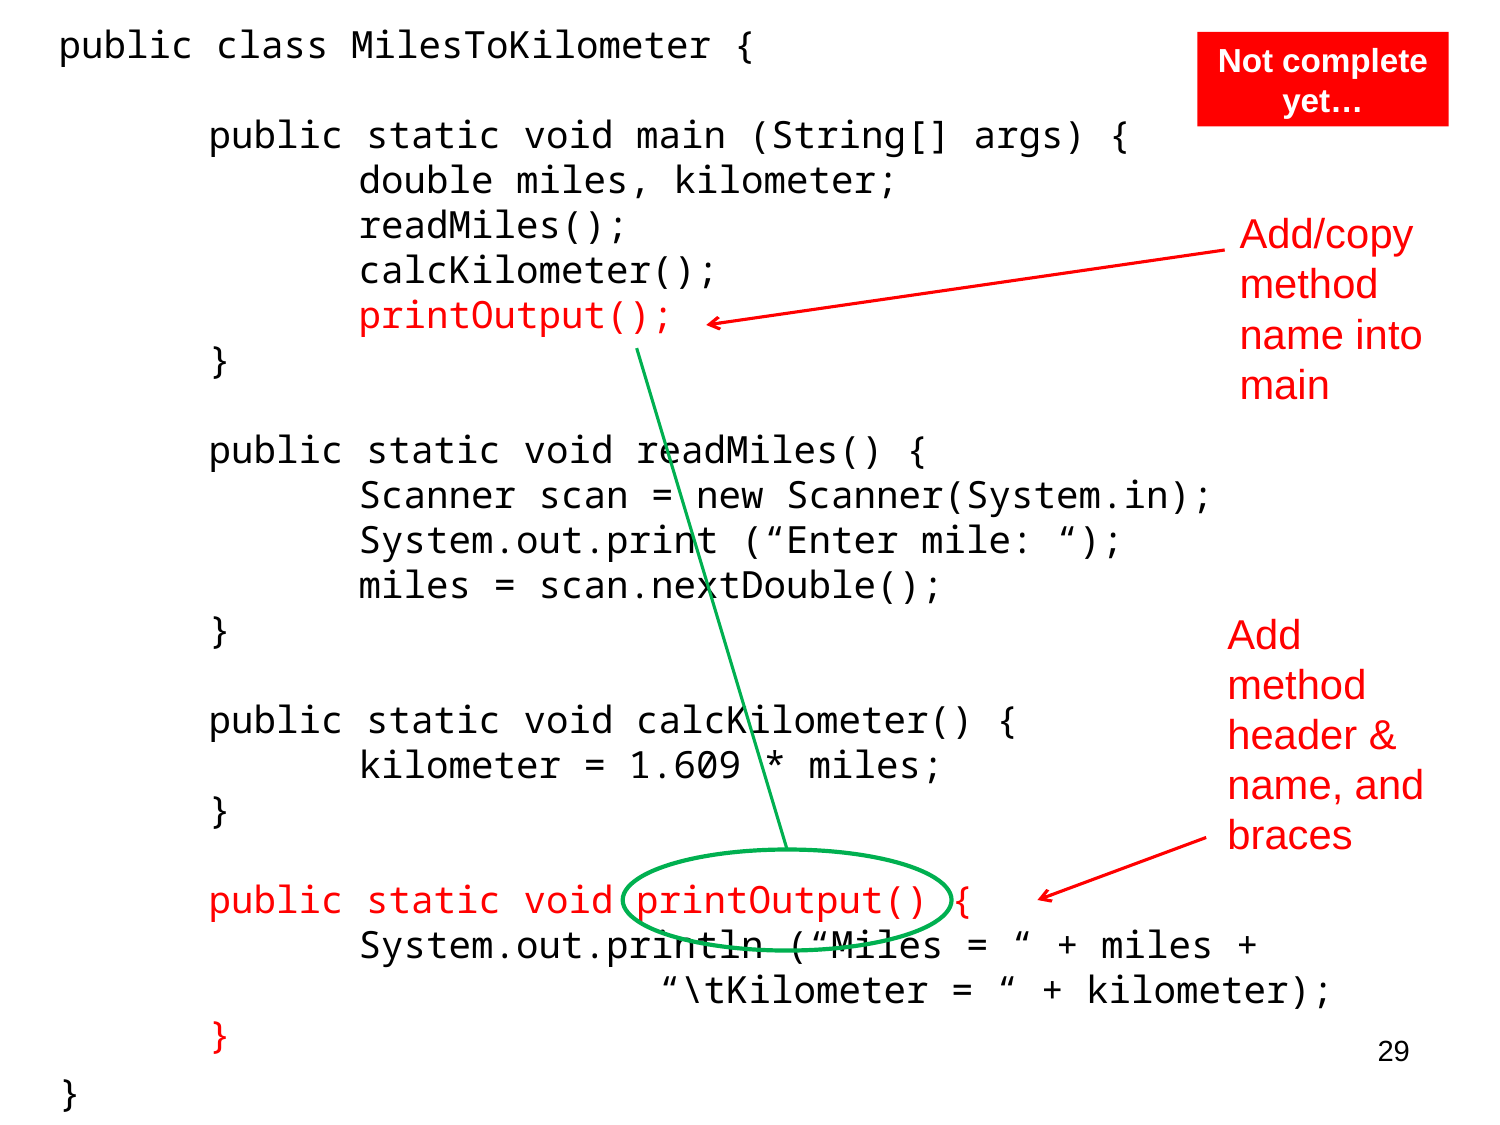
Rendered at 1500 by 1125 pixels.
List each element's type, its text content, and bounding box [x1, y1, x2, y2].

text_box Not complete yet… [1197, 31, 1449, 127]
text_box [1037, 599, 1444, 901]
text_box [620, 847, 954, 953]
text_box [636, 347, 788, 850]
slide_number 29 [1074, 1024, 1426, 1103]
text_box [705, 199, 1457, 418]
text_box public class MilesToKilometer { public static void main (String[] args) { double miles, kilometer; readMiles(); calcKilometer(); printOutput(); } public static void readMiles() { Scanner scan = new Scanner(System.in); System.out.print (“Enter mile: “); miles = scan.nextDouble(); } public static void calcKilometer() { kilometer = 1.609 * miles; } public static void printOutput() { System.out.println (“Miles = “ + miles + “\tKilometer = “ + kilometer); } } [43, 13, 1449, 1124]
